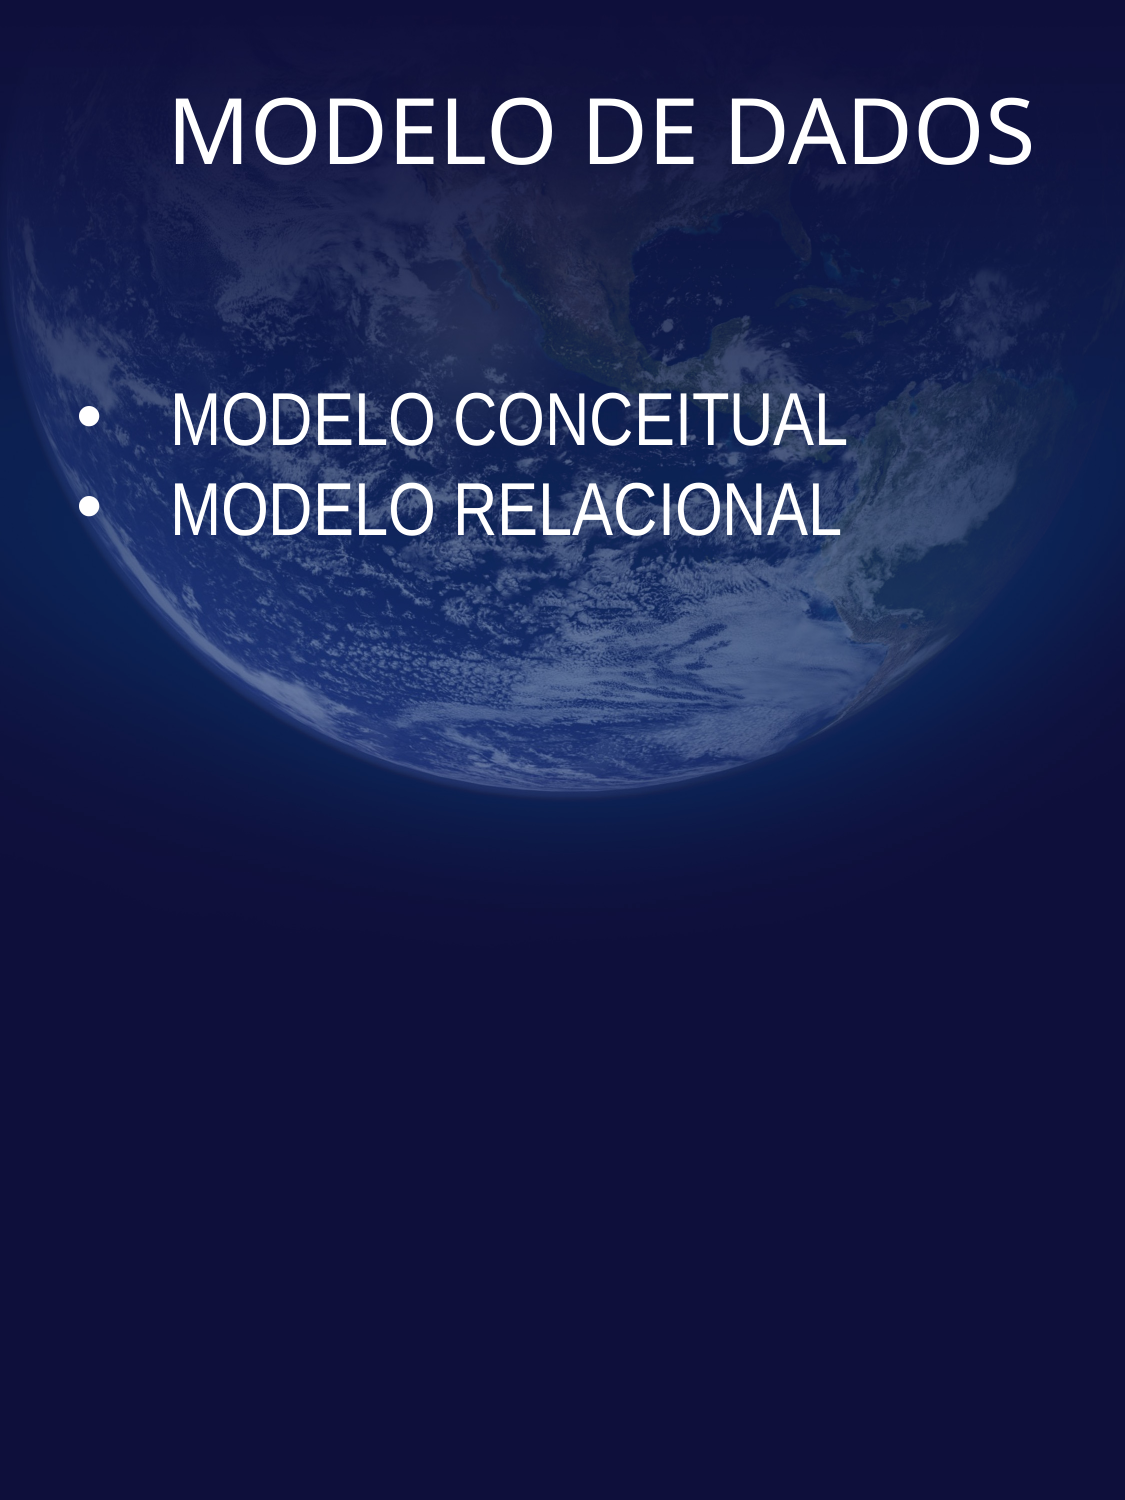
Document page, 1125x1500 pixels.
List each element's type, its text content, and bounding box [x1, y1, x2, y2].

picture [0, 0, 1125, 1500]
title MODELO DE DADOS [116, 49, 1087, 220]
text_box MODELO CONCEITUAL MODELO RELACIONAL [61, 363, 1097, 649]
